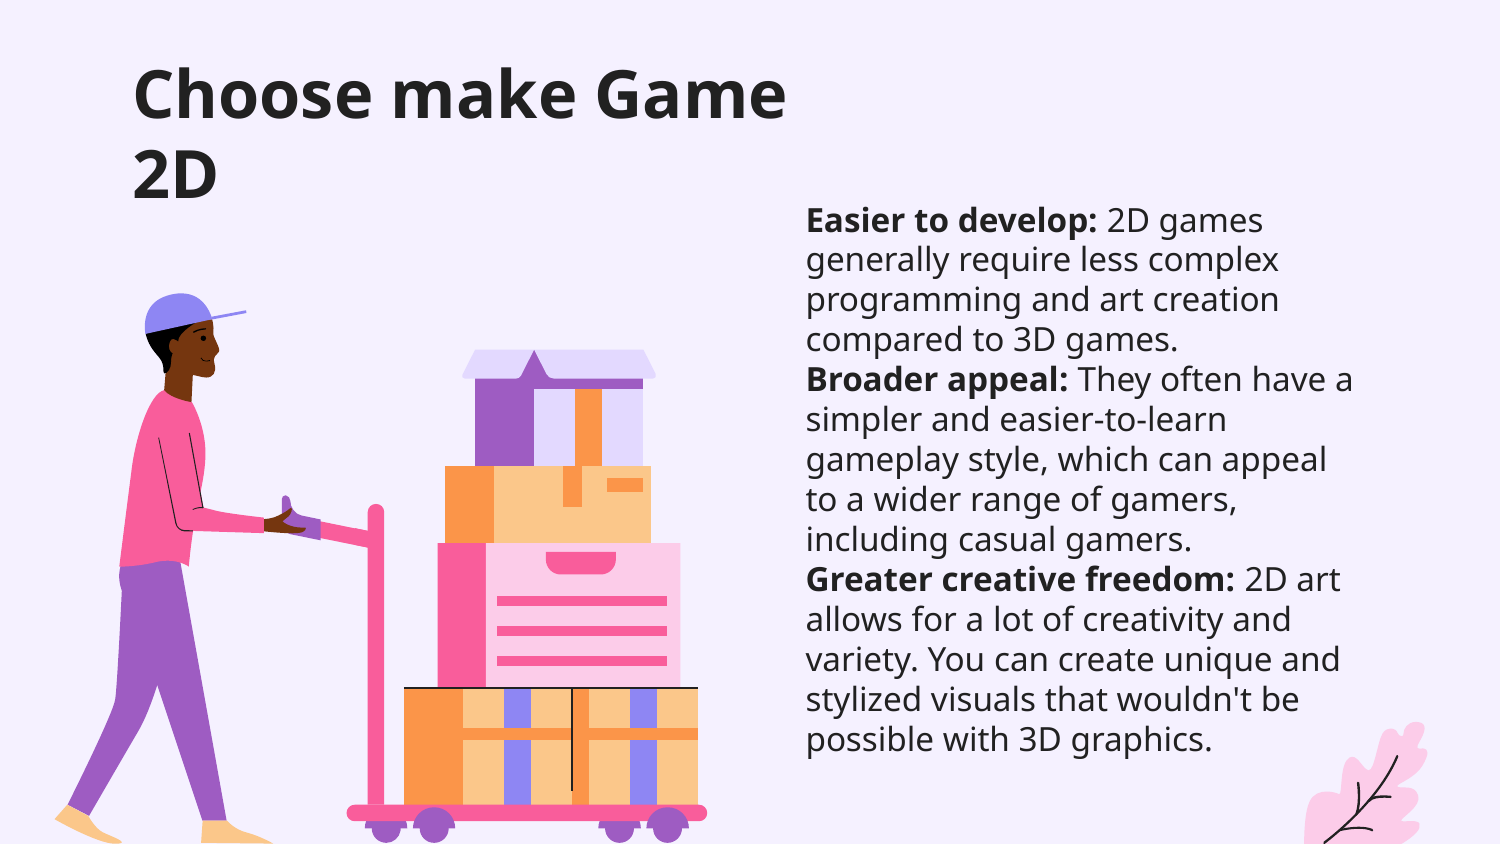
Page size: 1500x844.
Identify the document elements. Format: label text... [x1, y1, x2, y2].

subtitle Easier to develop: 2D games generally require less complex programming and art creation compared to 3D games. Broader appeal: They often have a simpler and easier-to-learn gameplay style, which can appeal to a wider range of gamers, including casual gamers. Greater creative freedom: 2D art allows for a lot of creativity and variety. You can create unique and stylized visuals that wouldn't be possible with 3D graphics. [790, 225, 1384, 771]
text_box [312, 349, 708, 844]
title Choose make Game 2D [116, 87, 820, 177]
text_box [54, 293, 308, 844]
